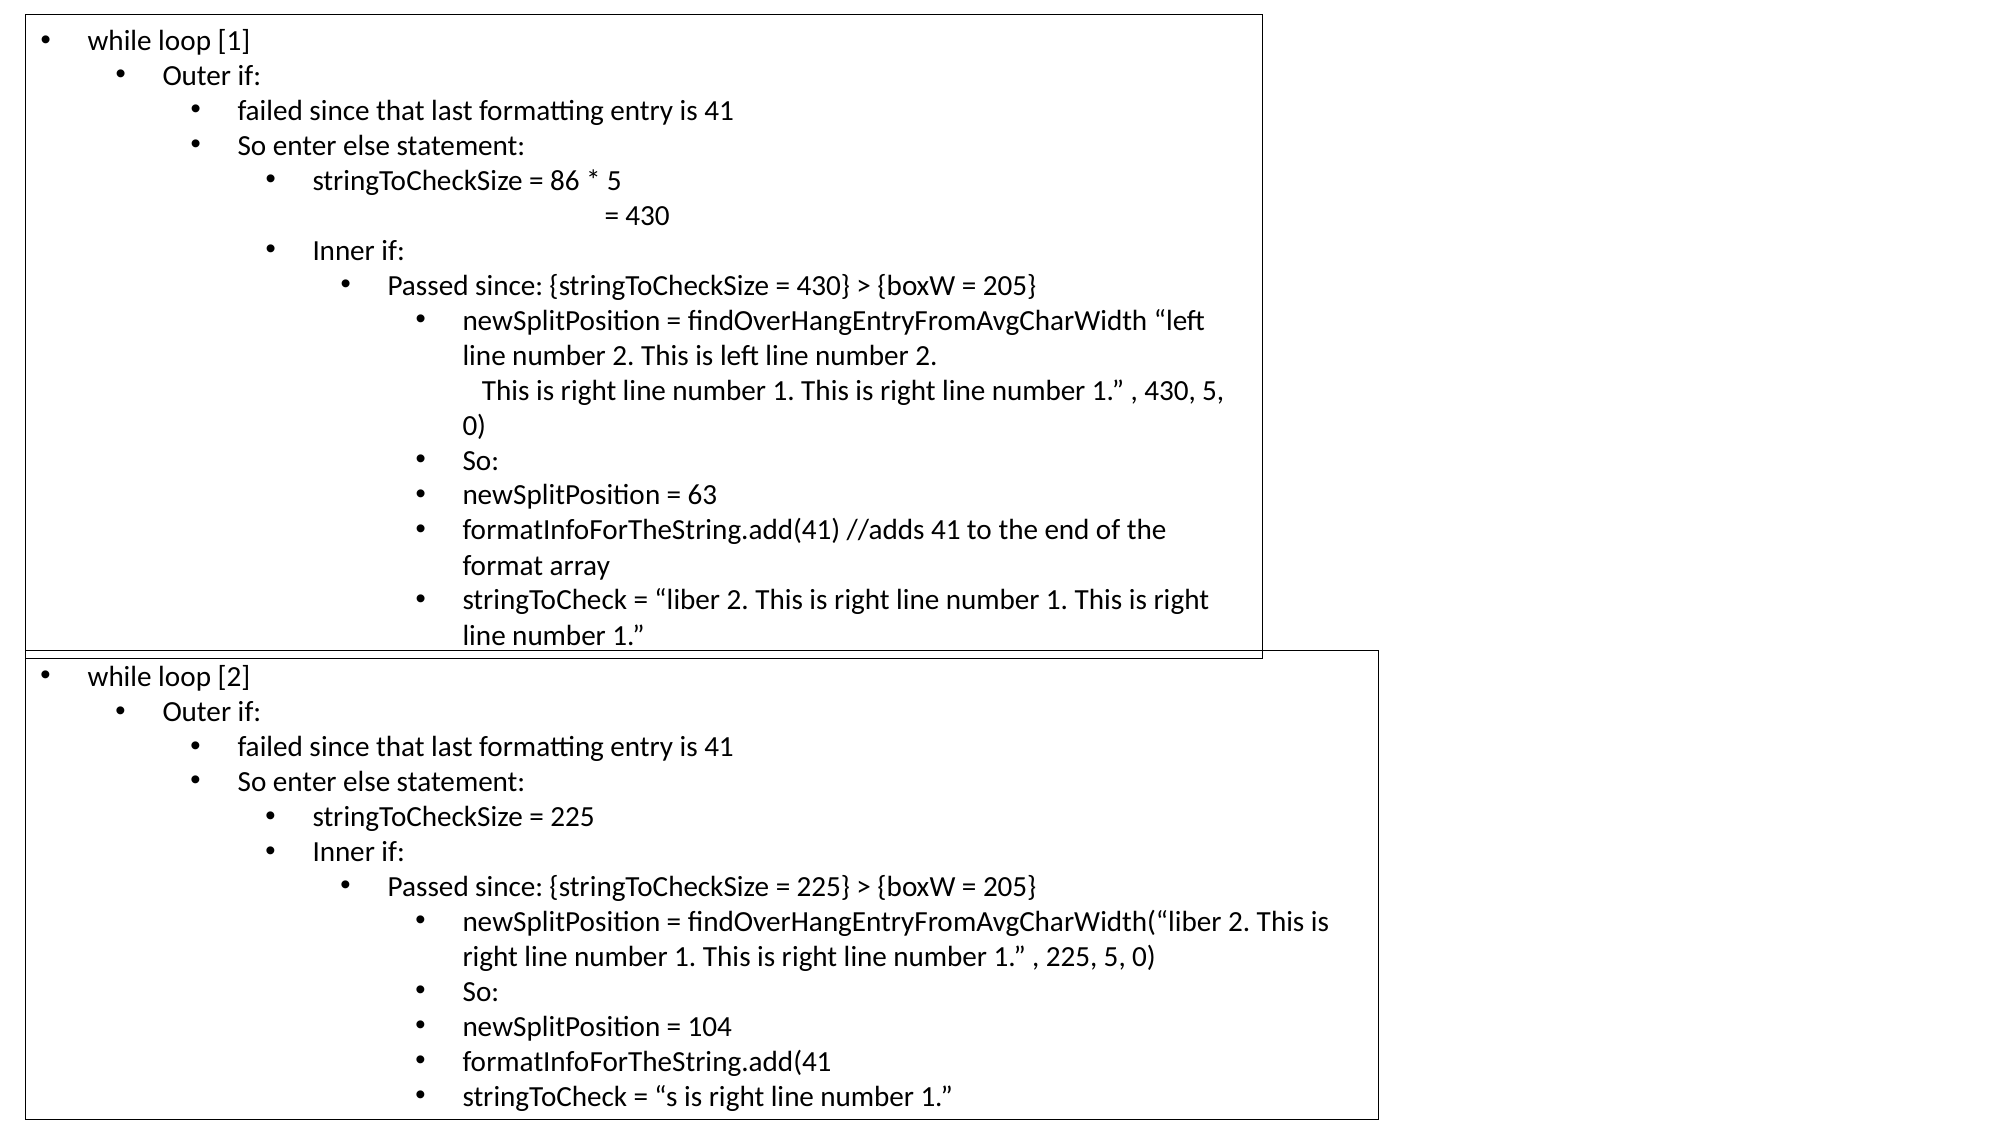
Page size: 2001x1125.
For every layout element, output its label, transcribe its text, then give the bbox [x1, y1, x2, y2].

text_box while loop [2] Outer if: failed since that last formatting entry is 41 So enter else statement: stringToCheckSize = 225 Inner if: Passed since: {stringToCheckSize = 225} > {boxW = 205} newSplitPosition = findOverHangEntryFromAvgCharWidth(“liber 2. This is right line number 1. This is right line number 1.” , 225, 5, 0) So: newSplitPosition = 104 formatInfoForTheString.add(41 stringToCheck = “s is right line number 1.” [25, 650, 1379, 1120]
text_box while loop [1] Outer if: failed since that last formatting entry is 41 So enter else statement: stringToCheckSize = 86 * 5 = 430 Inner if: Passed since: {stringToCheckSize = 430} > {boxW = 205} newSplitPosition = findOverHangEntryFromAvgCharWidth “left line number 2. This is left line number 2. This is right line number 1. This is right line number 1.” , 430, 5, 0) So: newSplitPosition = 63 formatInfoForTheString.add(41) //adds 41 to the end of the format array stringToCheck = “liber 2. This is right line number 1. This is right line number 1.” [25, 14, 1263, 650]
